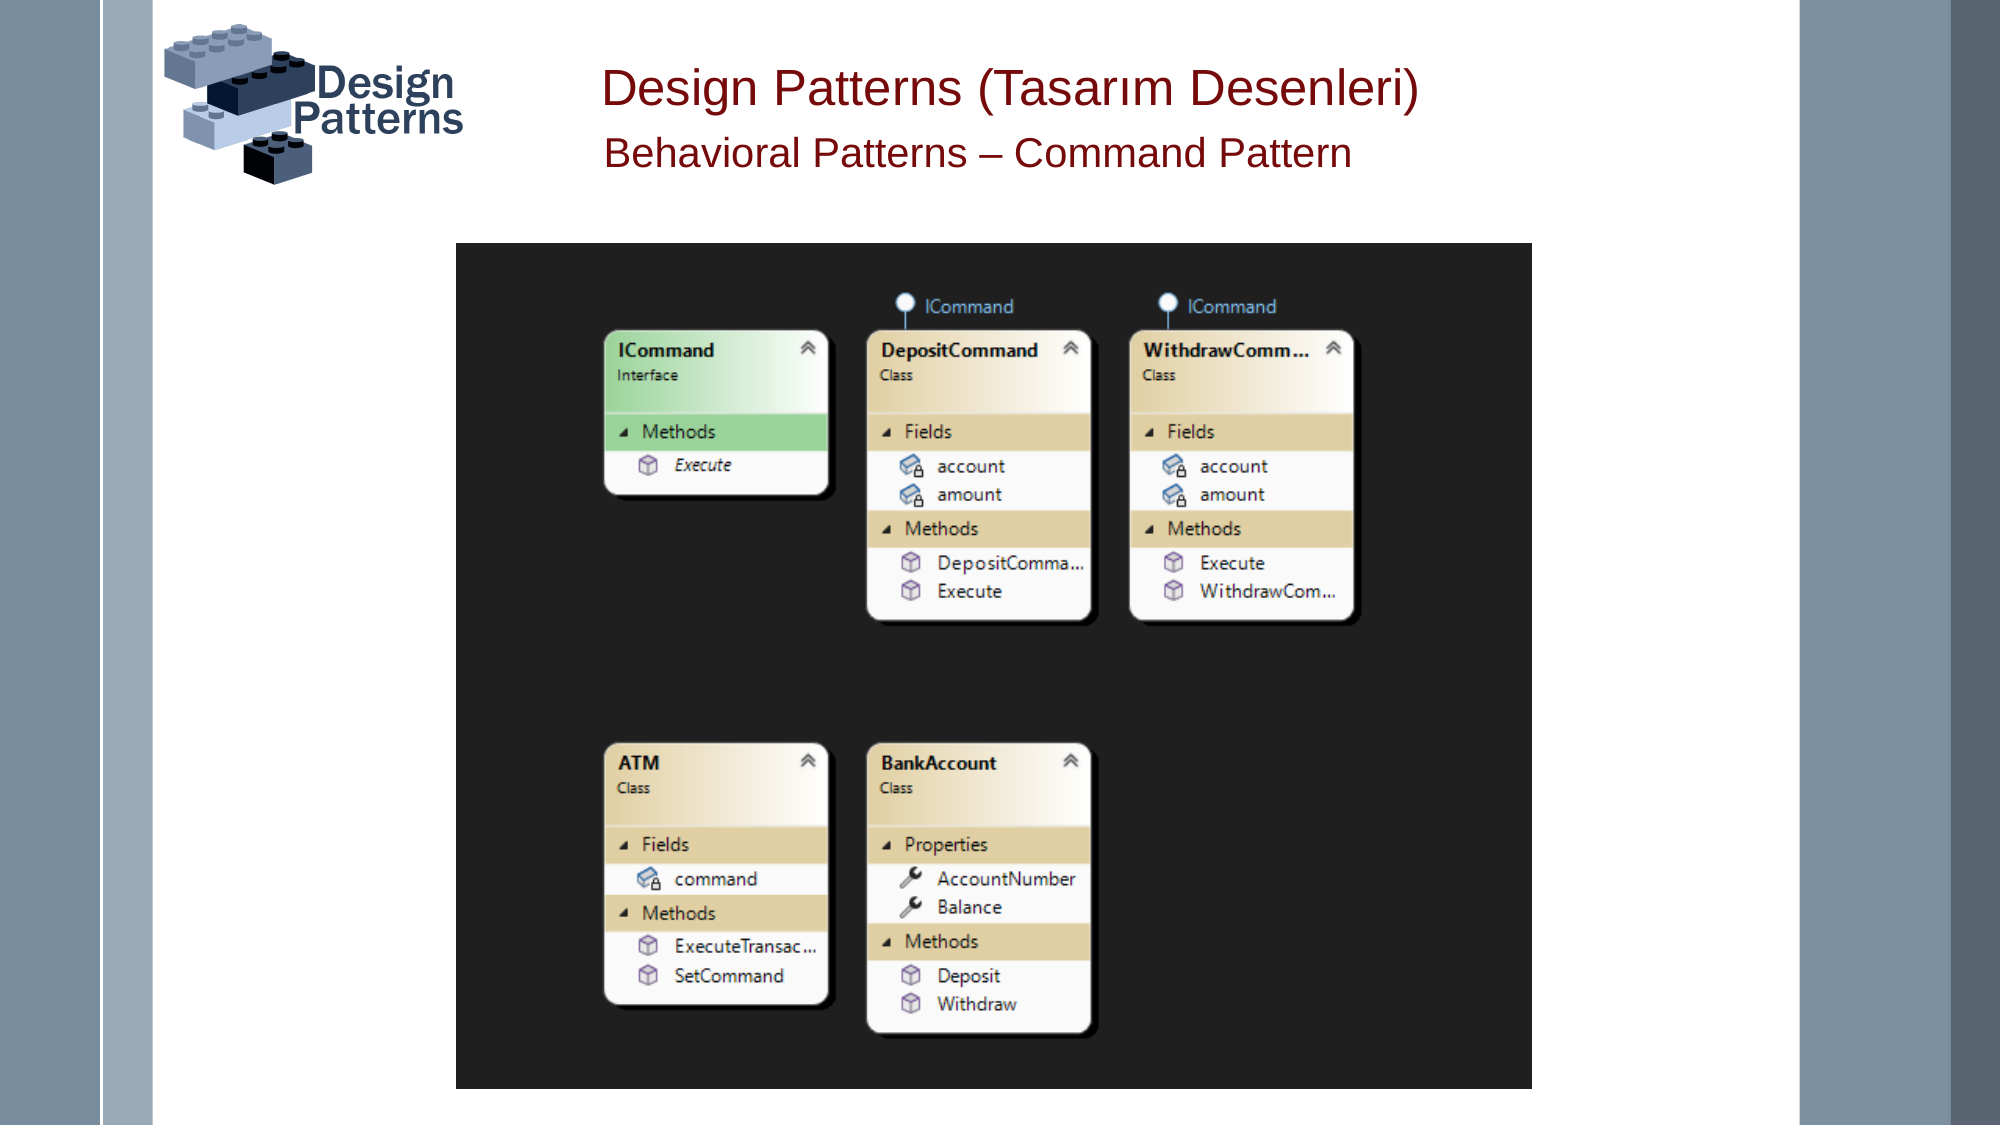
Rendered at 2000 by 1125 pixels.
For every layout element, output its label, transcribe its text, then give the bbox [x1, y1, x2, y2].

picture [161, 24, 465, 185]
text_box Behavioral Patterns – Command Pattern [588, 124, 1473, 187]
picture [456, 243, 1532, 1089]
text_box Design Patterns (Tasarım Desenleri) [586, 54, 1555, 125]
